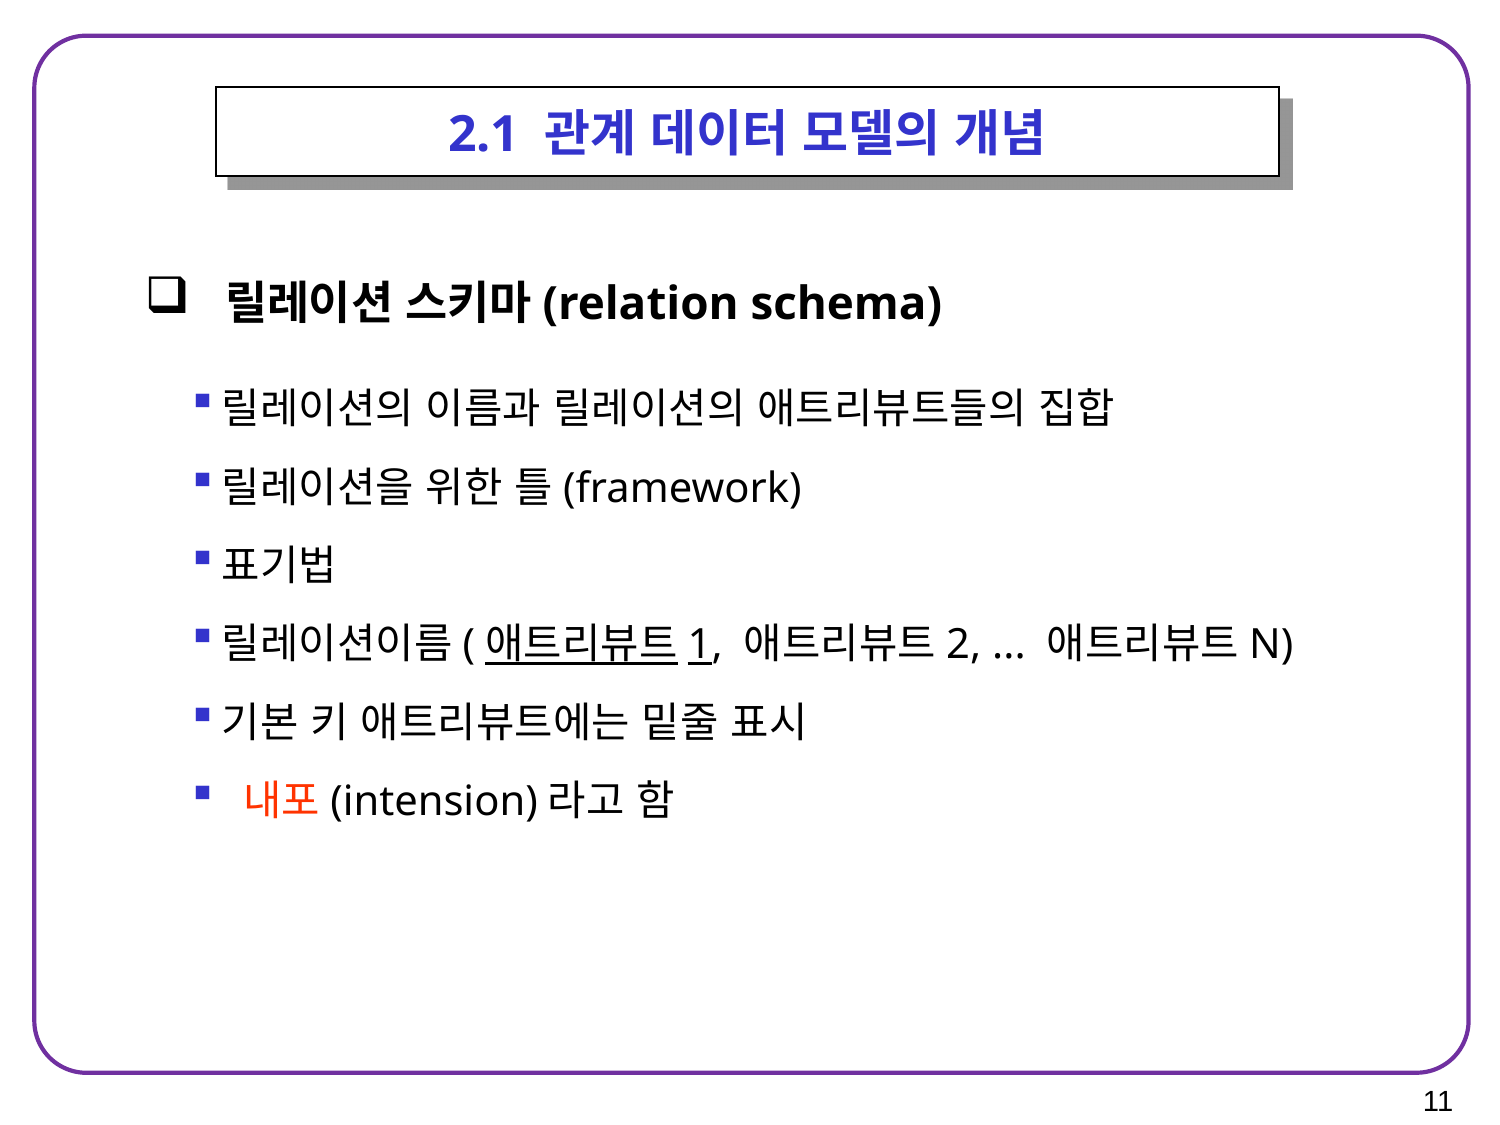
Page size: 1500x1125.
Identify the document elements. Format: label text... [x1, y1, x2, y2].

slide_number 11 [1156, 1074, 1469, 1125]
text_box 2.1 관계 데이터 모델의 개념 [215, 87, 1280, 176]
list 릴레이션 스키마(relation schema) 릴레이션의 이름과 릴레이션의 애트리뷰트들의 집합 릴레이션을 위한 틀(framework) 표기법 릴레이션이름(애트리뷰트1, 애트리뷰트2, ... 애트리뷰트N) 기본 키 애트리뷰트에는 밑줄 표시 내포(intension)라고 함 [129, 244, 1437, 881]
